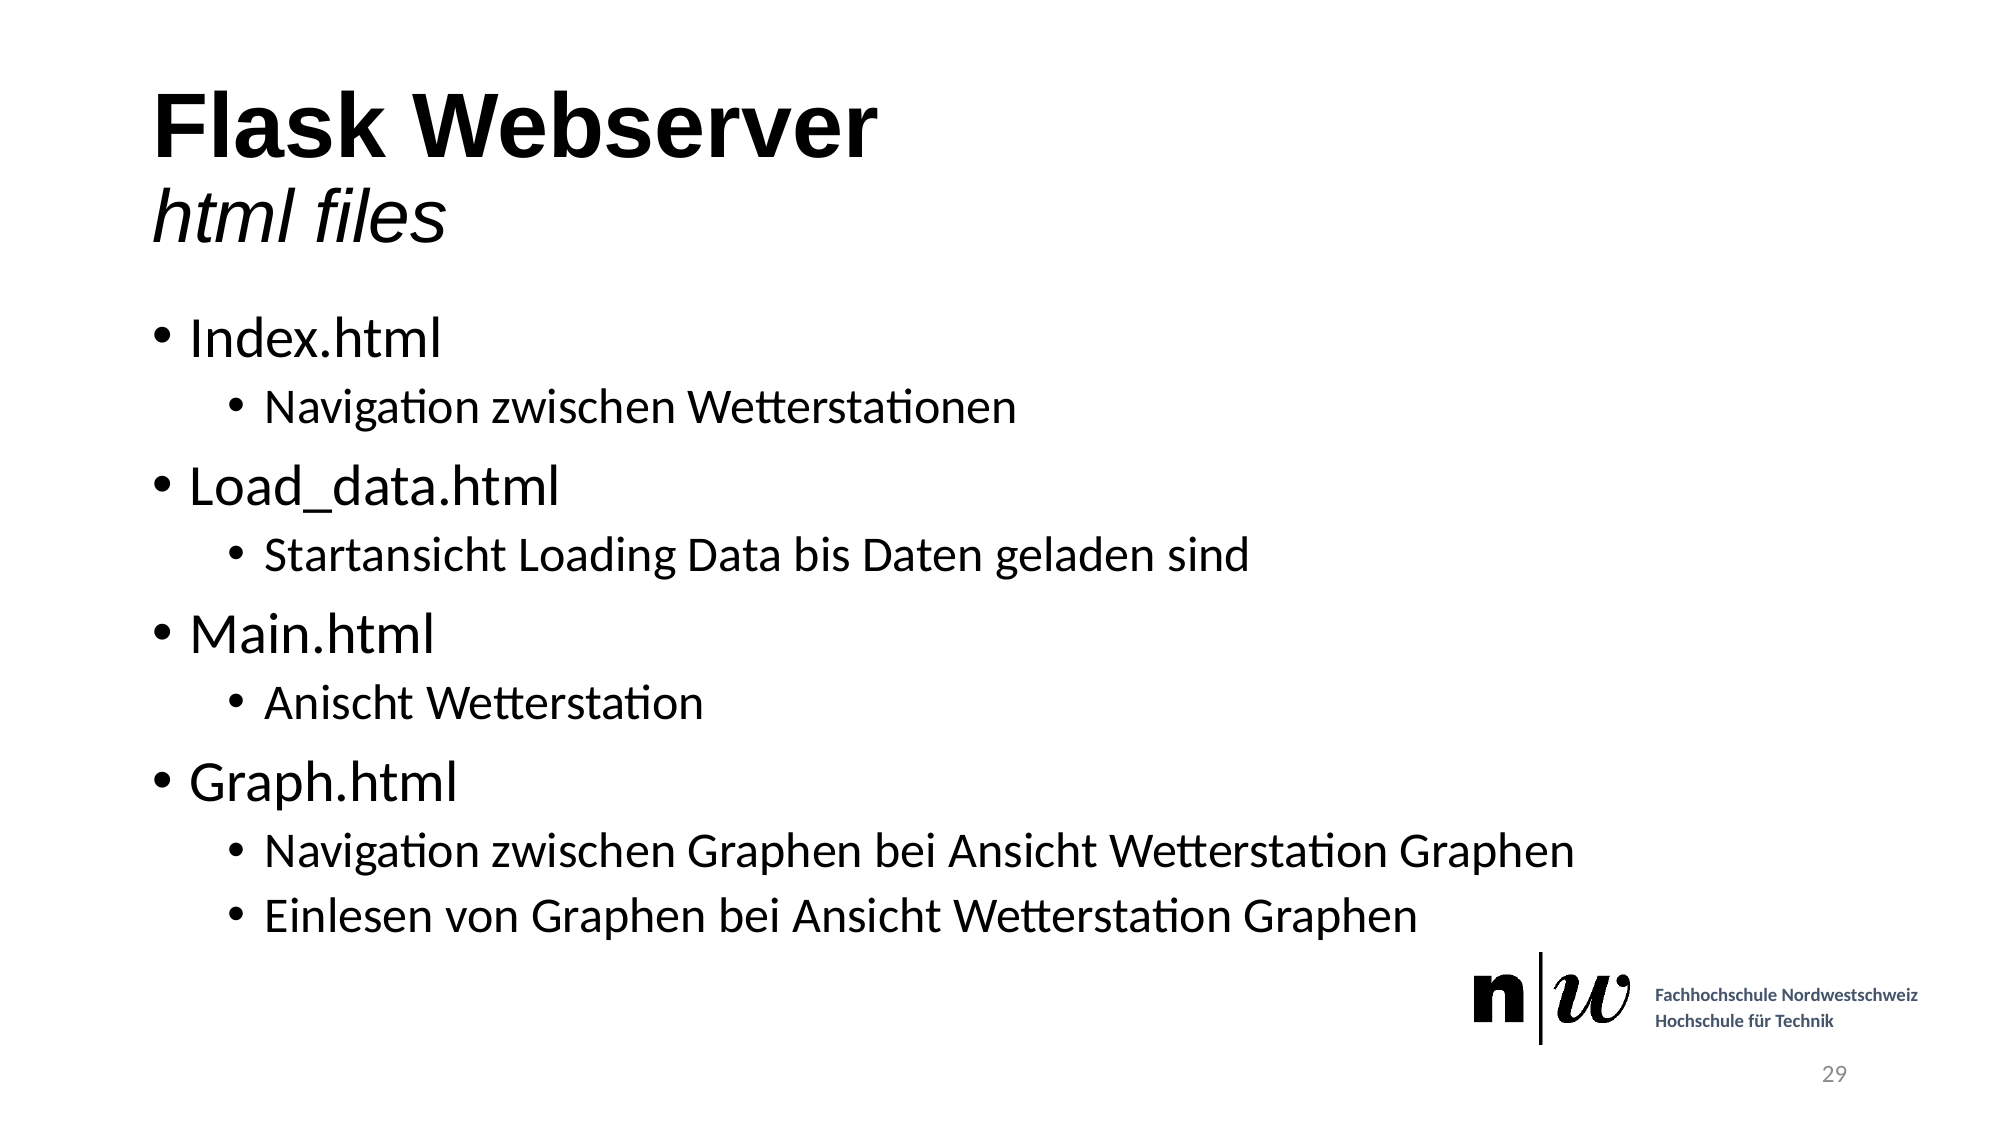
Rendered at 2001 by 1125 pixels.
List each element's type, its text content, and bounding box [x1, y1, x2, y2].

slide_number 29 [1412, 1042, 1863, 1103]
title Flask Webserver html files [137, 59, 1863, 278]
list Index.html Navigation zwischen Wetterstationen Load_data.html Startansicht Loading Data bis Daten geladen sind Main.html Anischt Wetterstation Graph.html Navigation zwischen Graphen bei Ansicht Wetterstation Graphen Einlesen von Graphen bei Ansicht Wetterstation Graphen [137, 299, 1863, 1014]
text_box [1474, 952, 2000, 1079]
